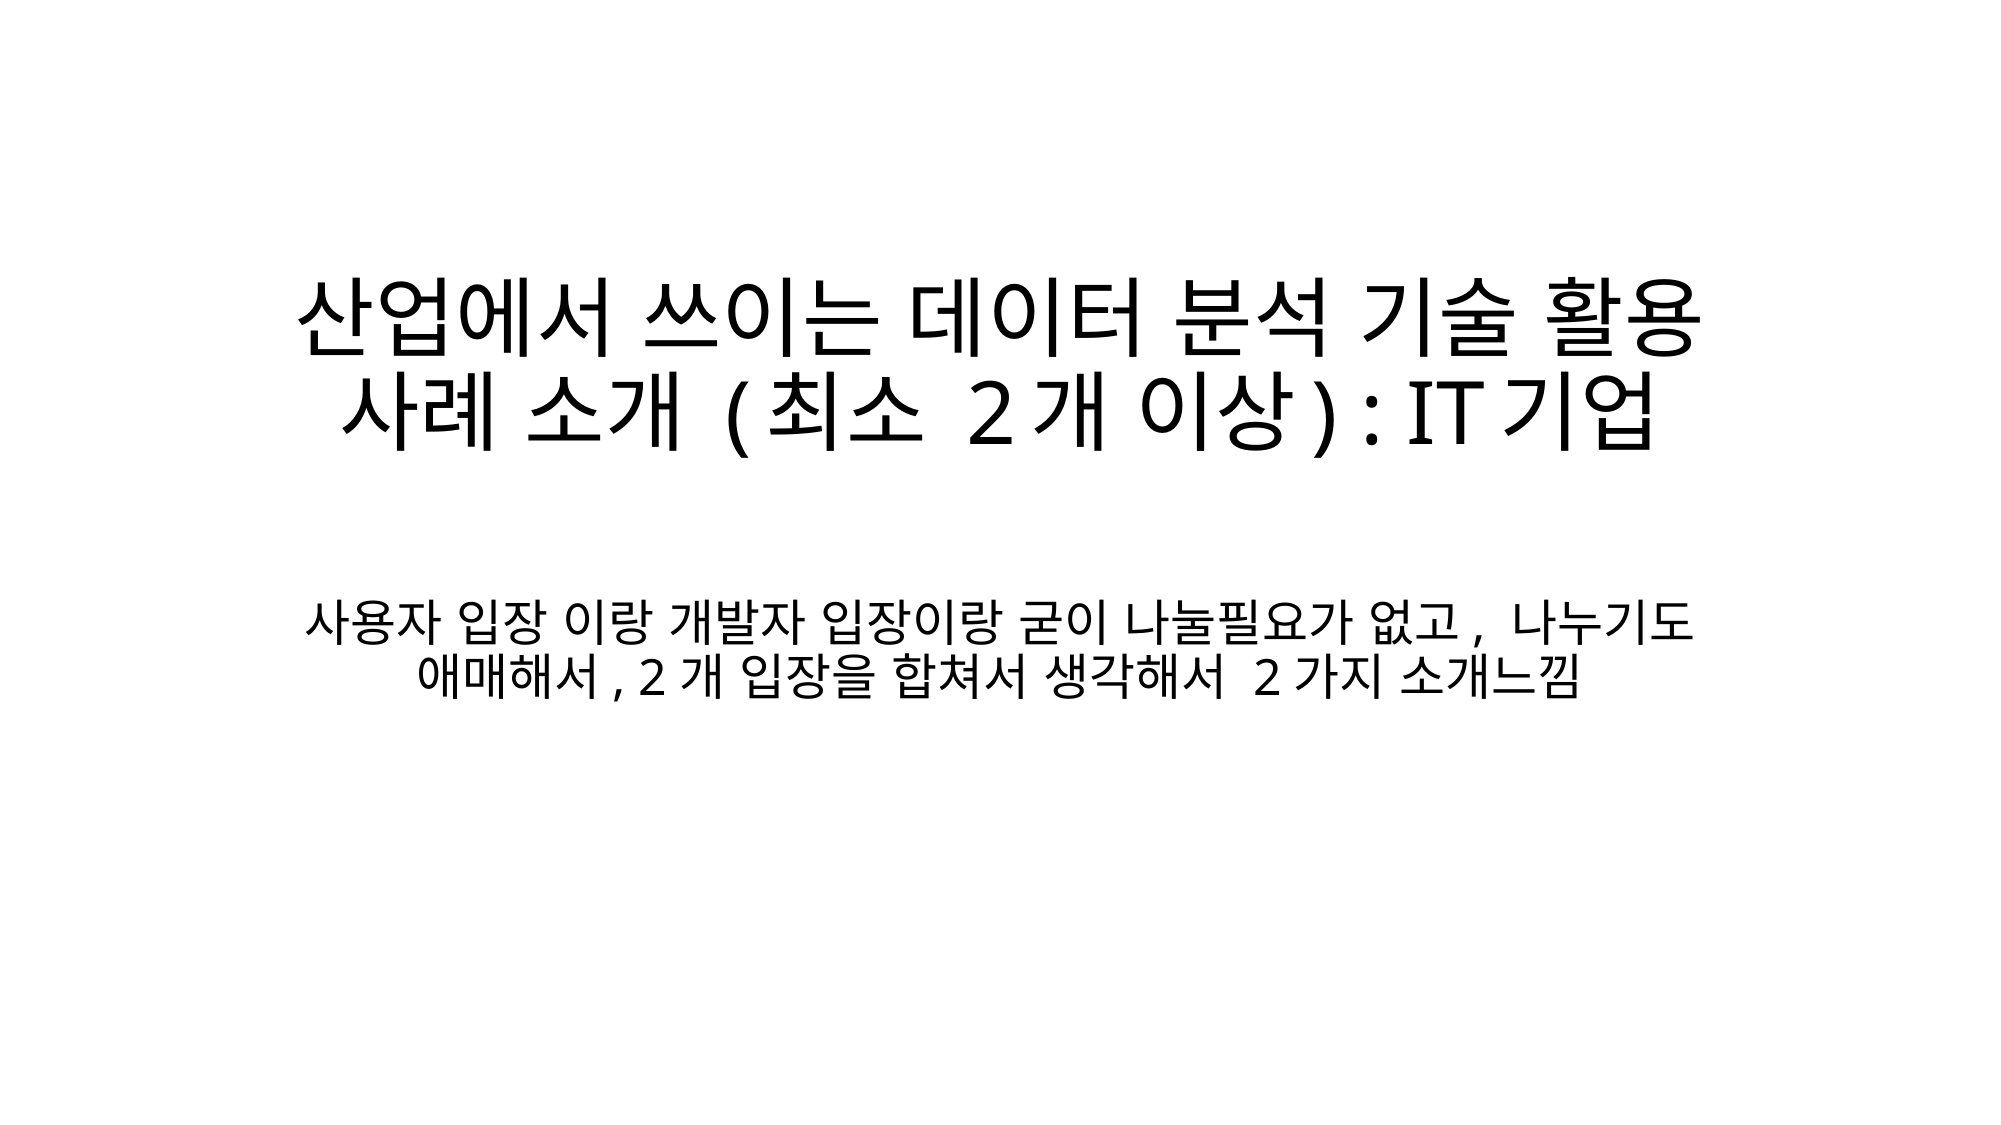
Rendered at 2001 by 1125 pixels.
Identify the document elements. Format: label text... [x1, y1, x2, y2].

title 산업에서 쓰이는 데이터 분석 기술 활용 사례 소개 (최소 2개 이상) : IT기업 [249, 184, 1750, 576]
subtitle 사용자 입장 이랑 개발자 입장이랑 굳이 나눌필요가 없고, 나누기도 애매해서, 2개 입장을 합쳐서 생각해서 2가지 소개느낌 [249, 590, 1750, 863]
